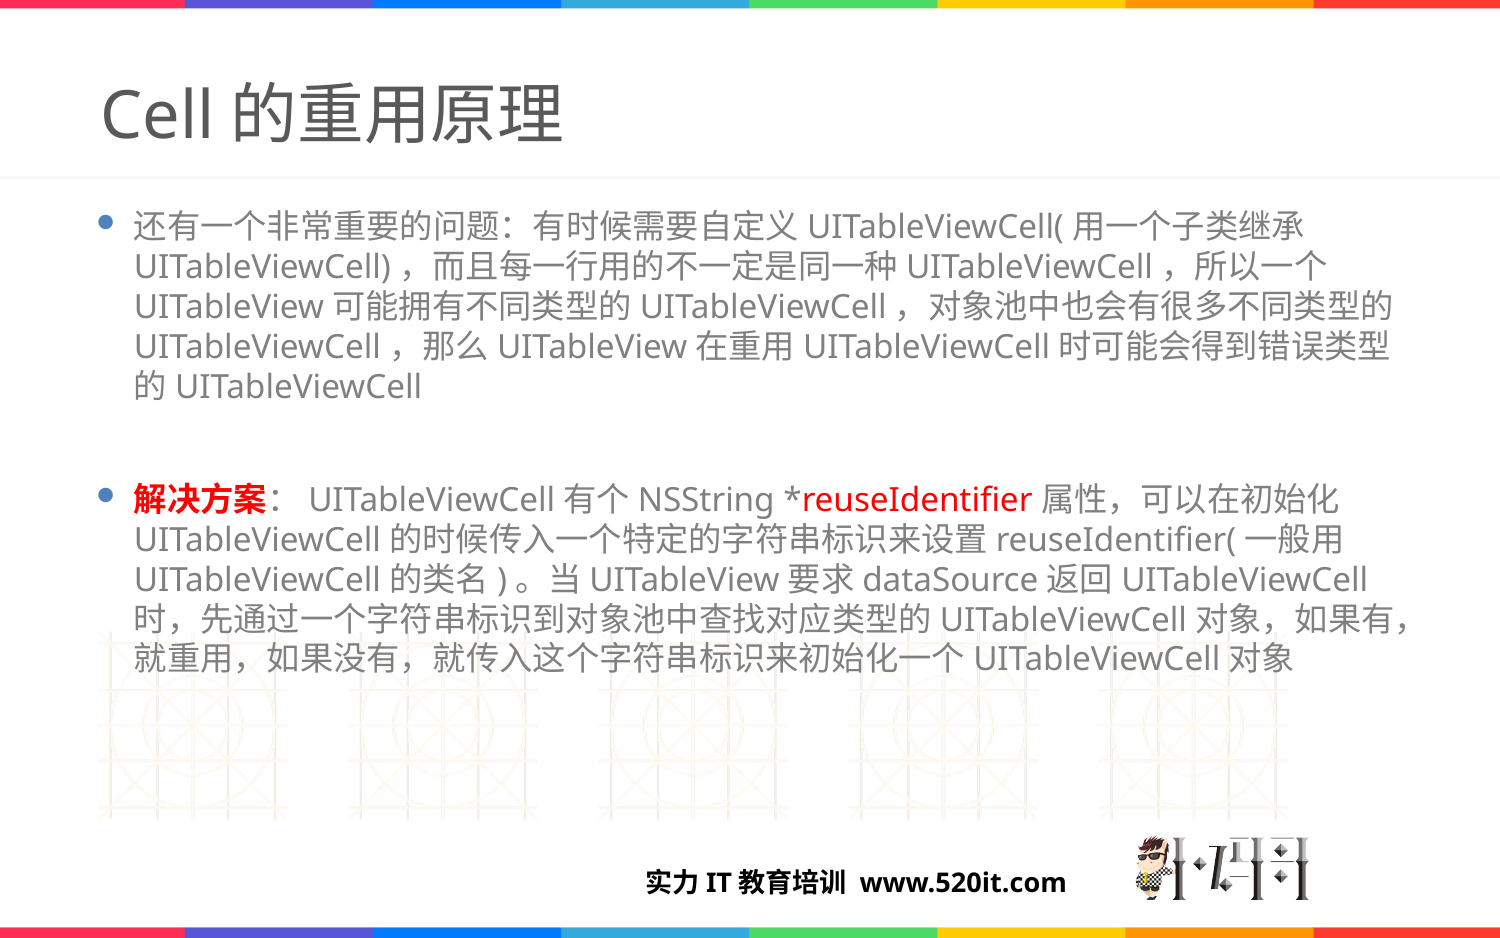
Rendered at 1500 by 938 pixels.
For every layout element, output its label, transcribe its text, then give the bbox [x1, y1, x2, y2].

list 还有一个非常重要的问题：有时候需要自定义UITableViewCell(用一个子类继承UITableViewCell)，而且每一行用的不一定是同一种UITableViewCell，所以一个UITableView可能拥有不同类型的UITableViewCell，对象池中也会有很多不同类型的UITableViewCell，那么UITableView在重用UITableViewCell时可能会得到错误类型的UITableViewCell 解决方案：UITableViewCell有个NSString *reuseIdentifier属性，可以在初始化UITableViewCell的时候传入一个特定的字符串标识来设置reuseIdentifier(一般用UITableViewCell的类名)。当UITableView要求dataSource返回UITableViewCell时，先通过一个字符串标识到对象池中查找对应类型的UITableViewCell对象，如果有，就重用，如果没有，就传入这个字符串标识来初始化一个UITableViewCell对象 [81, 198, 1416, 838]
picture [0, 0, 1500, 176]
picture [0, 180, 1500, 938]
title Cell的重用原理 [85, 64, 1419, 178]
